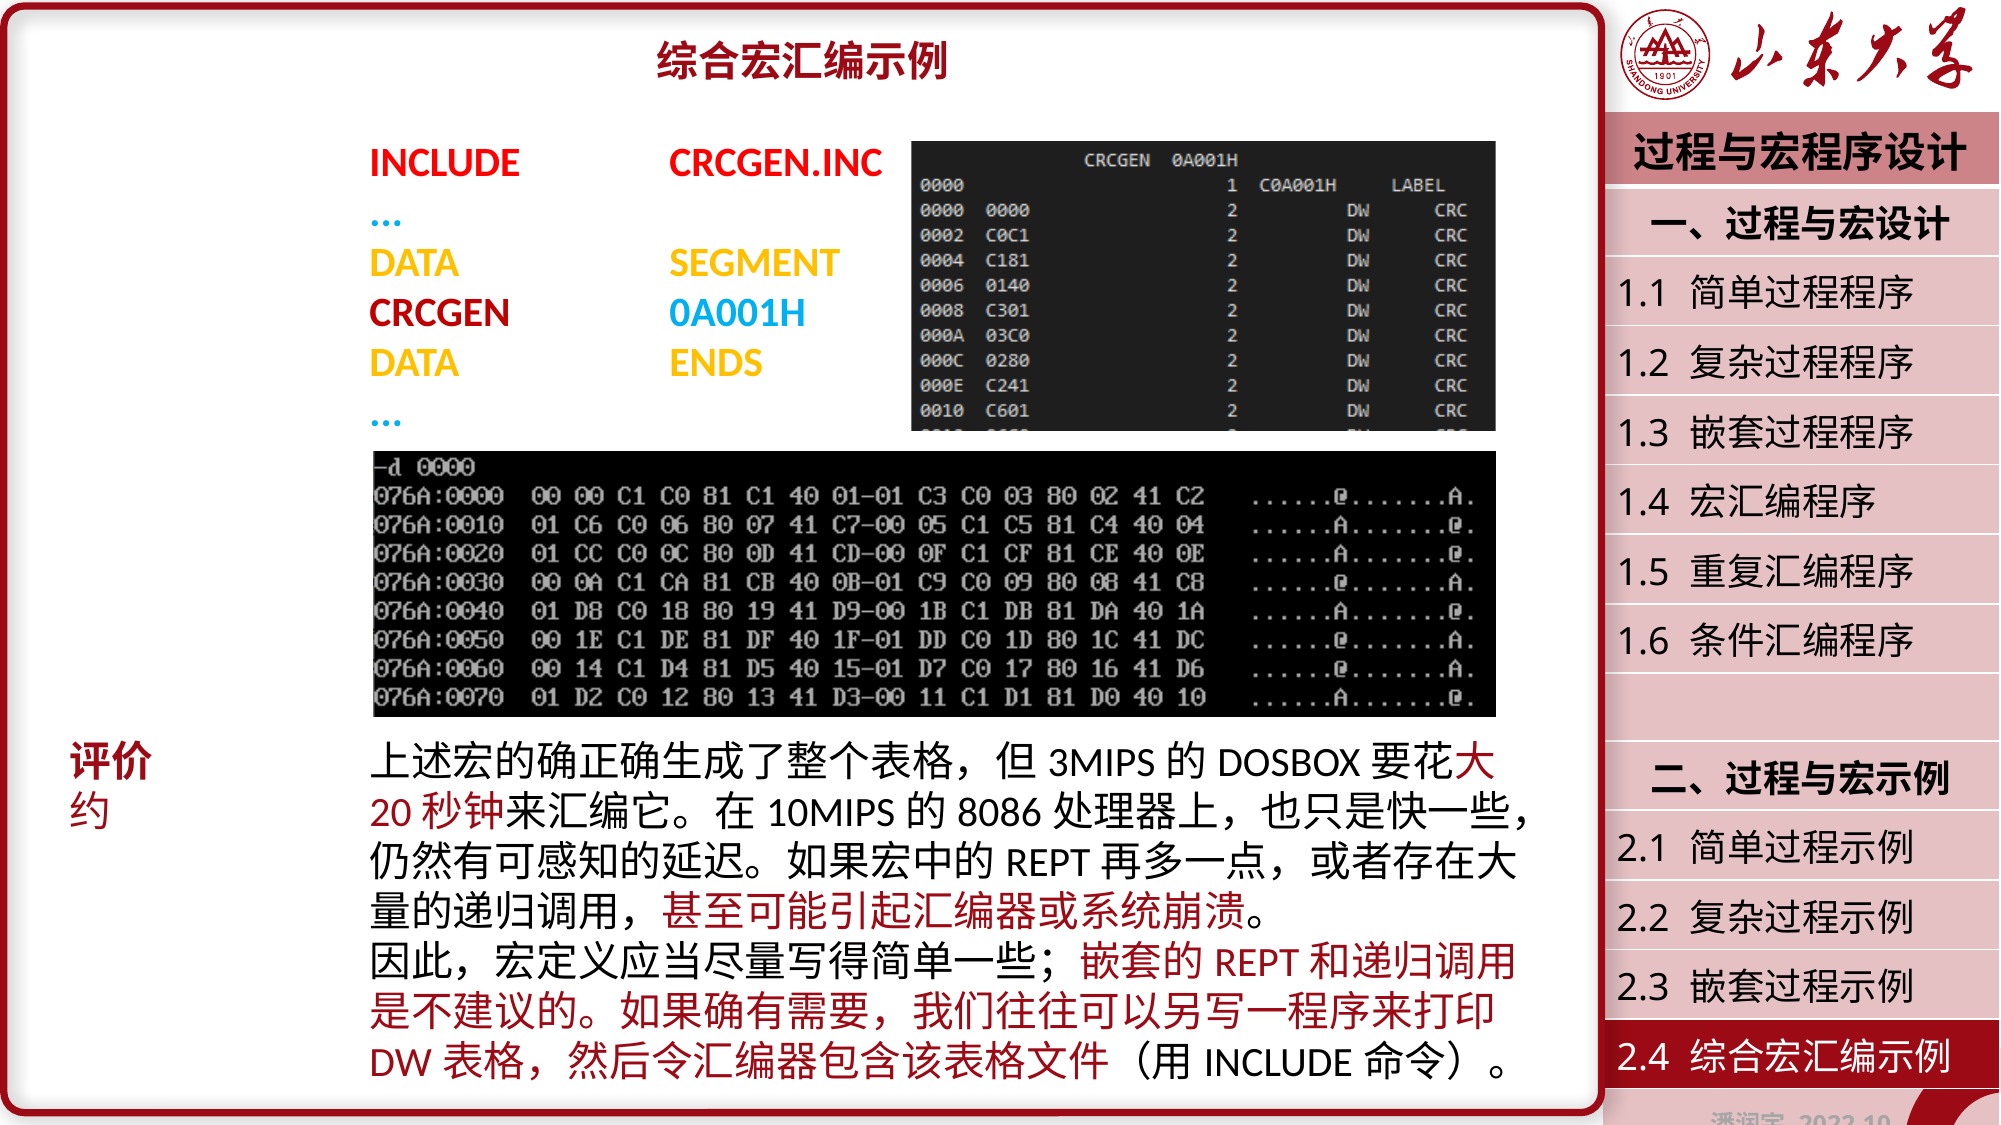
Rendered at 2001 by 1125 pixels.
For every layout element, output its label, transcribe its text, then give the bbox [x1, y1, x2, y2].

table_cell [1617, 674, 1999, 740]
text_box [2, 4, 1603, 1114]
table_cell 1.3 嵌套过程程序 [1617, 396, 1999, 464]
table_cell 一、过程与宏设计 [1617, 189, 1999, 255]
table_cell 潘润宇 2022.10 [1603, 1089, 1999, 1125]
table_cell 1.2 复杂过程程序 [1617, 326, 1999, 394]
text_box 综合宏汇编示例 INCLUDE CRCGEN.INC ... DATA SEGMENT CRCGEN 0A001H DATA ENDS ... 评价 上述宏的确正确生成了整个表格，但3MIPS的DOSBOX要花大约 20秒钟来汇编它。在10MIPS的8086处理器上，也只是快一些， 仍然有可感知的延迟。如果宏中的REPT再多一点，或者存在大 量的递归调用，甚至可能引起汇编器或系统崩溃。 因此，宏定义应当尽量写得简单一些；嵌套的REPT和递归调用 是不建议的。如果确有需要，我们往往可以另写一程序来打印 DW表格，然后令汇编器包含该表格文件（用INCLUDE命令）。 [54, 27, 1551, 1093]
table_cell 二、过程与宏示例 [1617, 742, 1999, 809]
picture [373, 451, 1496, 717]
table_header 过程与宏程序设计 [1617, 112, 1999, 184]
table_cell 1.5 重复汇编程序 [1617, 535, 1999, 603]
table_cell 2.2 复杂过程示例 [1617, 881, 1999, 949]
picture [911, 140, 1496, 431]
table_cell 1.6 条件汇编程序 [1617, 605, 1999, 672]
table_cell 1.1 简单过程程序 [1617, 257, 1999, 325]
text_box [1620, 5, 1977, 100]
table_cell 2.3 嵌套过程示例 [1617, 950, 1999, 1018]
table_cell 1.4 宏汇编程序 [1617, 465, 1999, 533]
table_cell 2.1 简单过程示例 [1617, 811, 1999, 879]
table_cell 2.4 综合宏汇编示例 [1617, 1020, 1999, 1088]
